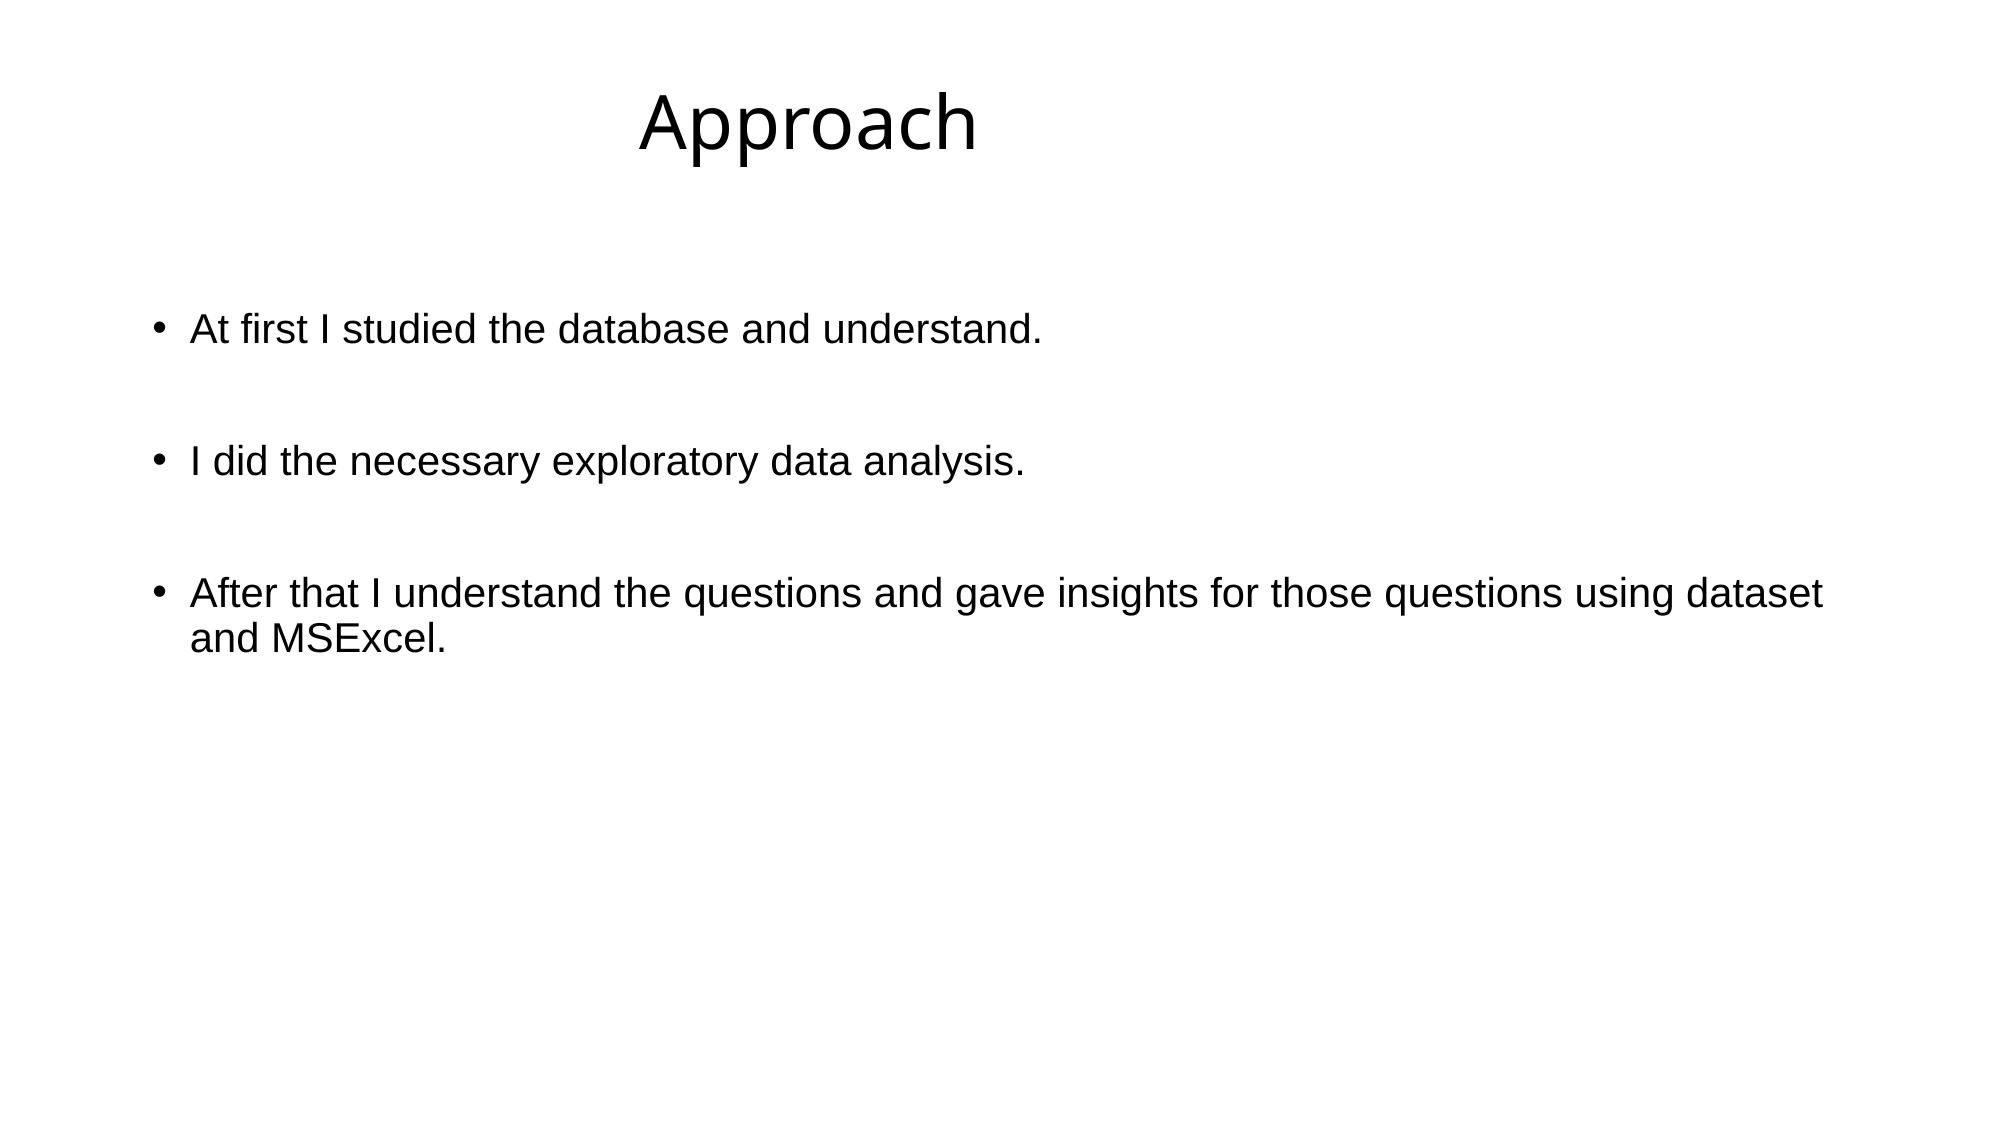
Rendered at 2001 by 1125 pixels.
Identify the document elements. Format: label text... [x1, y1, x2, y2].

list At first I studied the database and understand. I did the necessary exploratory data analysis. After that I understand the questions and gave insights for those questions using dataset and MSExcel. [137, 299, 1863, 1014]
title Approach [137, 59, 1863, 192]
